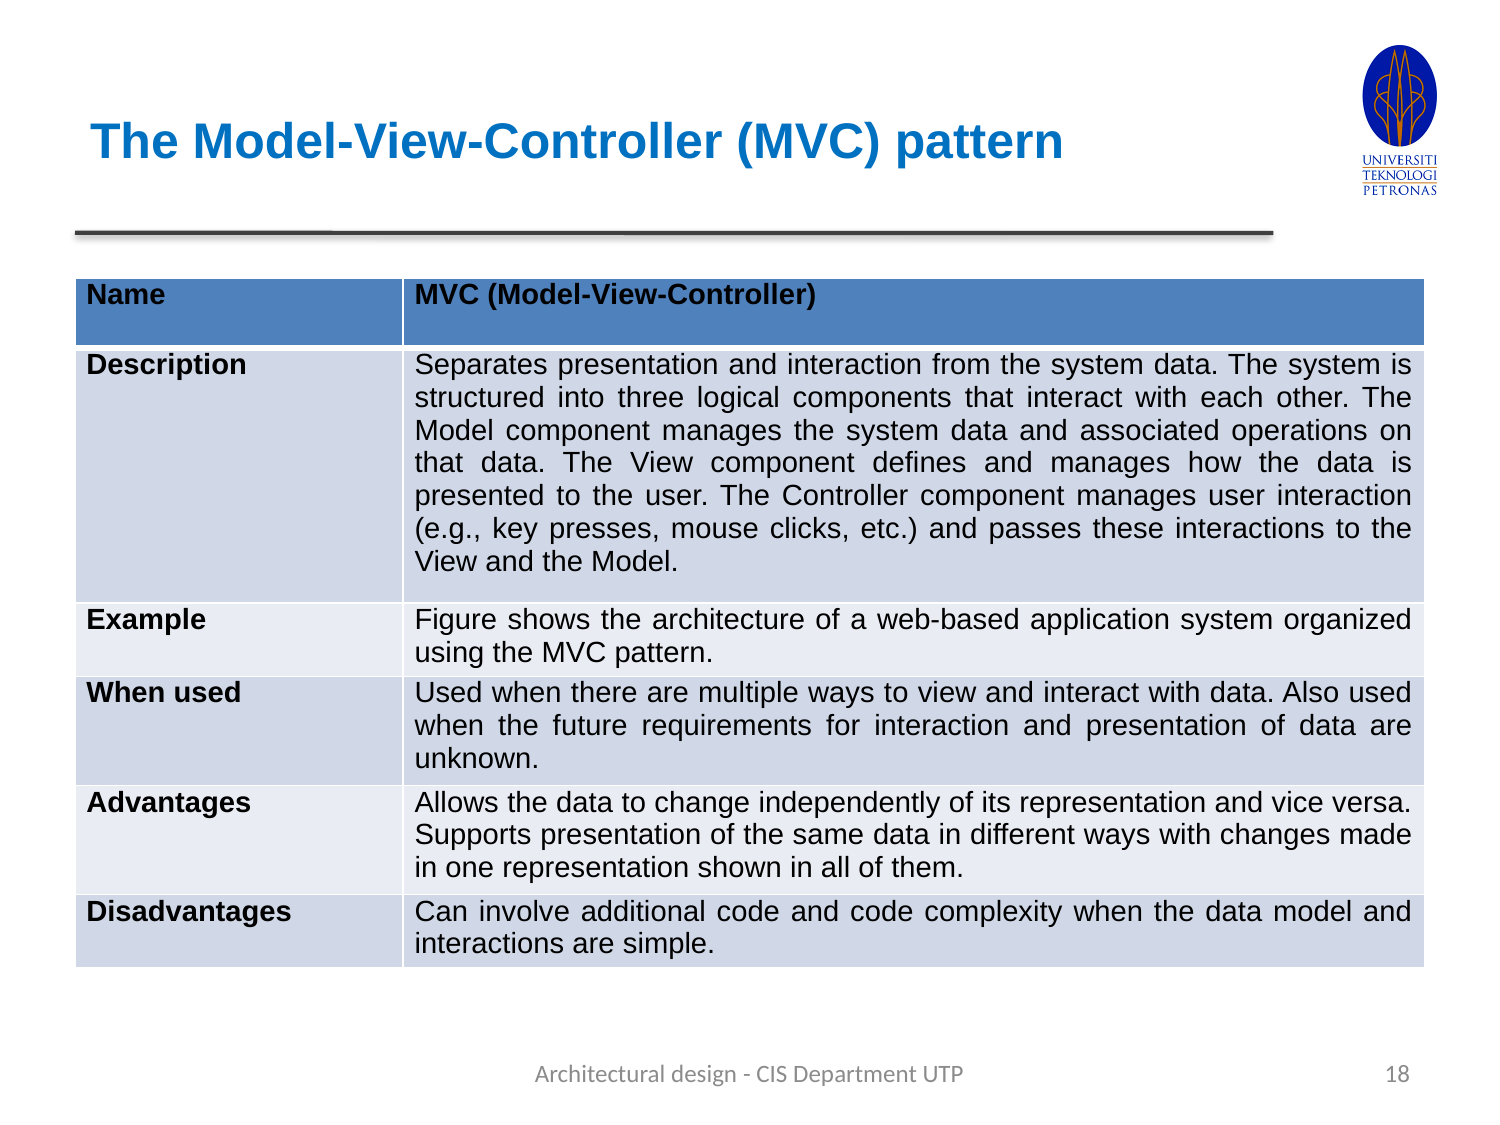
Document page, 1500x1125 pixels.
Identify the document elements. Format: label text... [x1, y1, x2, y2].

slide_number 18 [1074, 1042, 1425, 1103]
table_cell Can involve additional code and code complexity when the data model and interactions are simple. [404, 895, 1424, 967]
table_cell Figure shows the architecture of a web-based application system organized using the MVC pattern. [404, 604, 1424, 676]
picture [1299, 45, 1500, 195]
table_cell When used [76, 677, 402, 785]
table_cell Allows the data to change independently of its representation and vice versa. Supports presentation of the same data in different ways with changes made in one representation shown in all of them. [404, 786, 1424, 894]
table_cell Description [76, 351, 402, 602]
table_cell Disadvantages [76, 895, 402, 967]
table_cell Used when there are multiple ways to view and interact with data. Also used when the future requirements for interaction and presentation of data are unknown. [404, 677, 1424, 785]
table_header Name [76, 279, 402, 345]
table_cell Separates presentation and interaction from the system data. The system is structured into three logical components that interact with each other. The Model component manages the system data and associated operations on that data. The View component defines and manages how the data is presented to the user. The Controller component manages user interaction (e.g., key presses, mouse clicks, etc.) and passes these interactions to the View and the Model. [404, 351, 1424, 602]
table_header MVC (Model-View-Controller) [404, 279, 1424, 345]
footer Architectural design - CIS Department UTP [512, 1042, 988, 1103]
table_cell Example [76, 604, 402, 676]
table_cell Advantages [76, 786, 402, 894]
title The Model-View-Controller (MVC) pattern [74, 44, 1272, 233]
